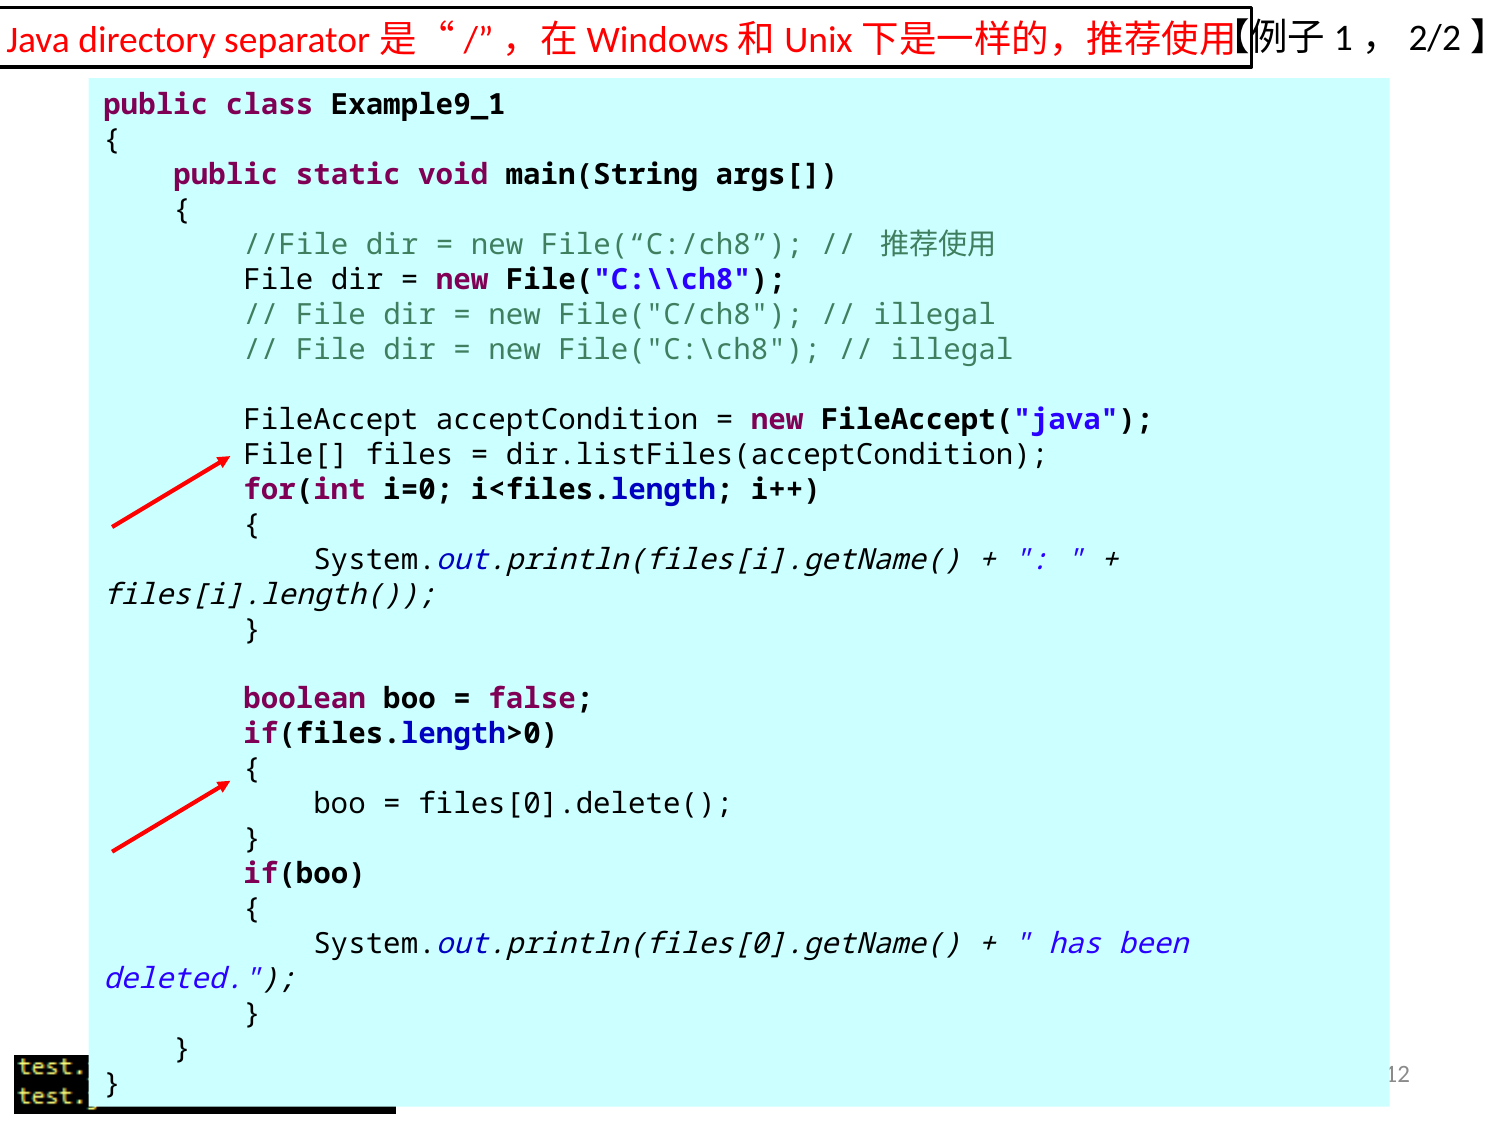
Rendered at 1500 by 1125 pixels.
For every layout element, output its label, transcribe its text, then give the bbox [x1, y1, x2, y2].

title 9.1 文件 [75, 66, 1425, 233]
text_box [111, 780, 231, 852]
text_box Java directory separator是“/”，在Windows和Unix下是一样的，推荐使用 [0, 7, 1252, 67]
text_box public class Example9_1 { public static void main(String args[]) { //File dir = new File(“C:/ch8”); // 推荐使用 File dir = new File("C:\\ch8"); // File dir = new File("C/ch8"); // illegal // File dir = new File("C:\ch8"); // illegal FileAccept acceptCondition = new FileAccept("java"); File[] files = dir.listFiles(acceptCondition); for(int i=0; i<files.length; i++) { System.out.println(files[i].getName() + ": " + files[i].length()); } boolean boo = false; if(files.length>0) { boo = files[0].delete(); } if(boo) { System.out.println(files[0].getName() + " has been deleted."); } } } [88, 78, 1390, 1107]
picture [14, 1054, 396, 1115]
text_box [111, 455, 231, 528]
slide_number 12 [1074, 1042, 1425, 1103]
text_box 【例子1，2/2】 [1197, 5, 1500, 66]
